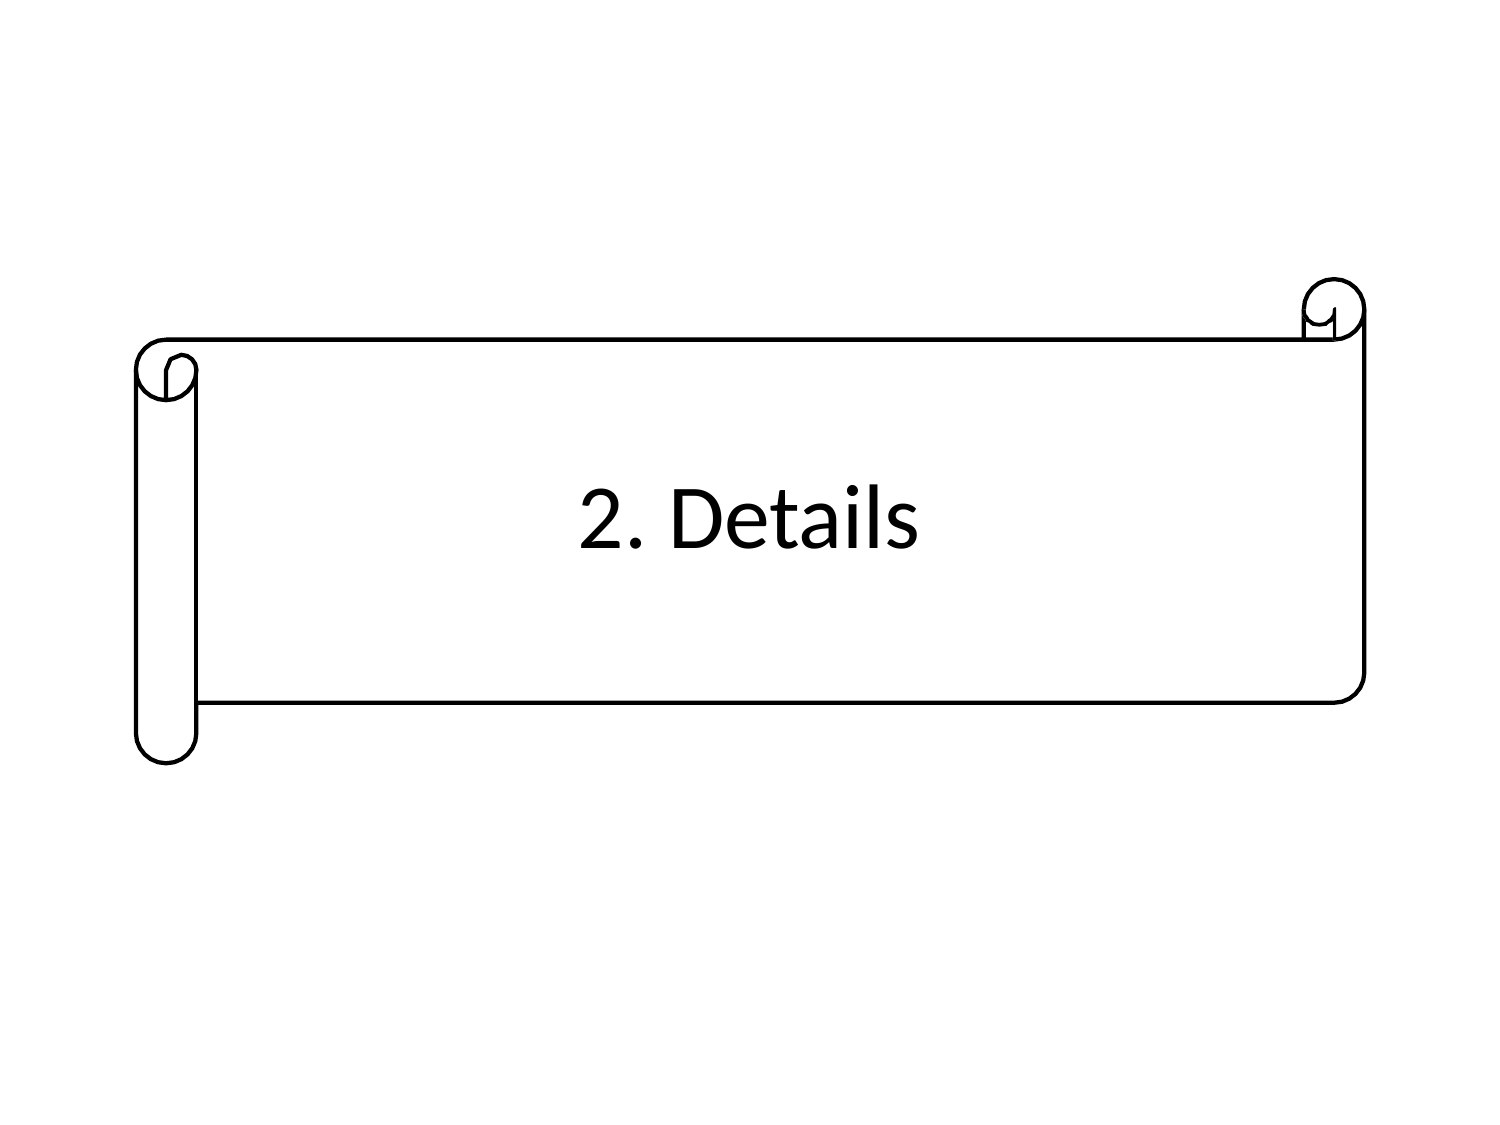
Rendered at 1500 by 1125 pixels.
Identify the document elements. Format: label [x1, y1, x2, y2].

text_box [135, 354, 197, 401]
text_box [1301, 307, 1337, 342]
text_box [1337, 309, 1365, 340]
text_box [135, 313, 1365, 764]
text_box [1304, 279, 1365, 322]
